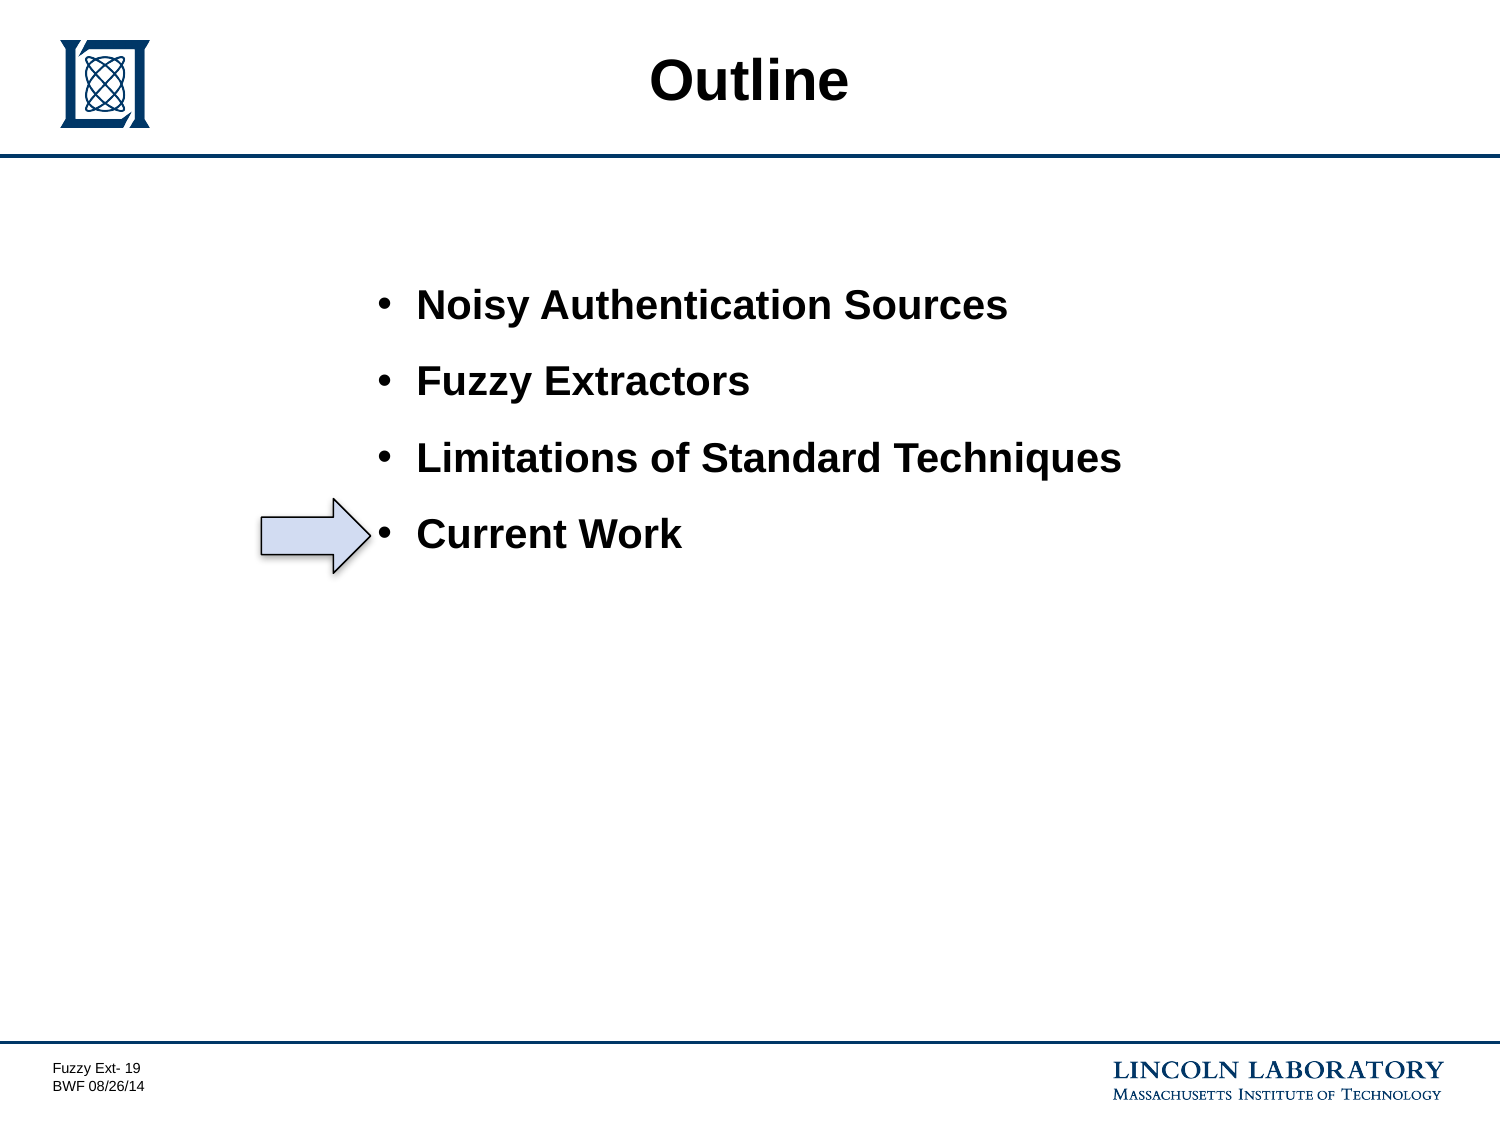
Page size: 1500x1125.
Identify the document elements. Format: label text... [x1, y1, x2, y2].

picture [1111, 1061, 1444, 1100]
picture [60, 40, 150, 128]
text_box [260, 497, 372, 574]
title Outline [154, 16, 1346, 151]
list Noisy Authentication Sources Fuzzy Extractors Limitations of Standard Techniques Current Work [78, 276, 1422, 1005]
